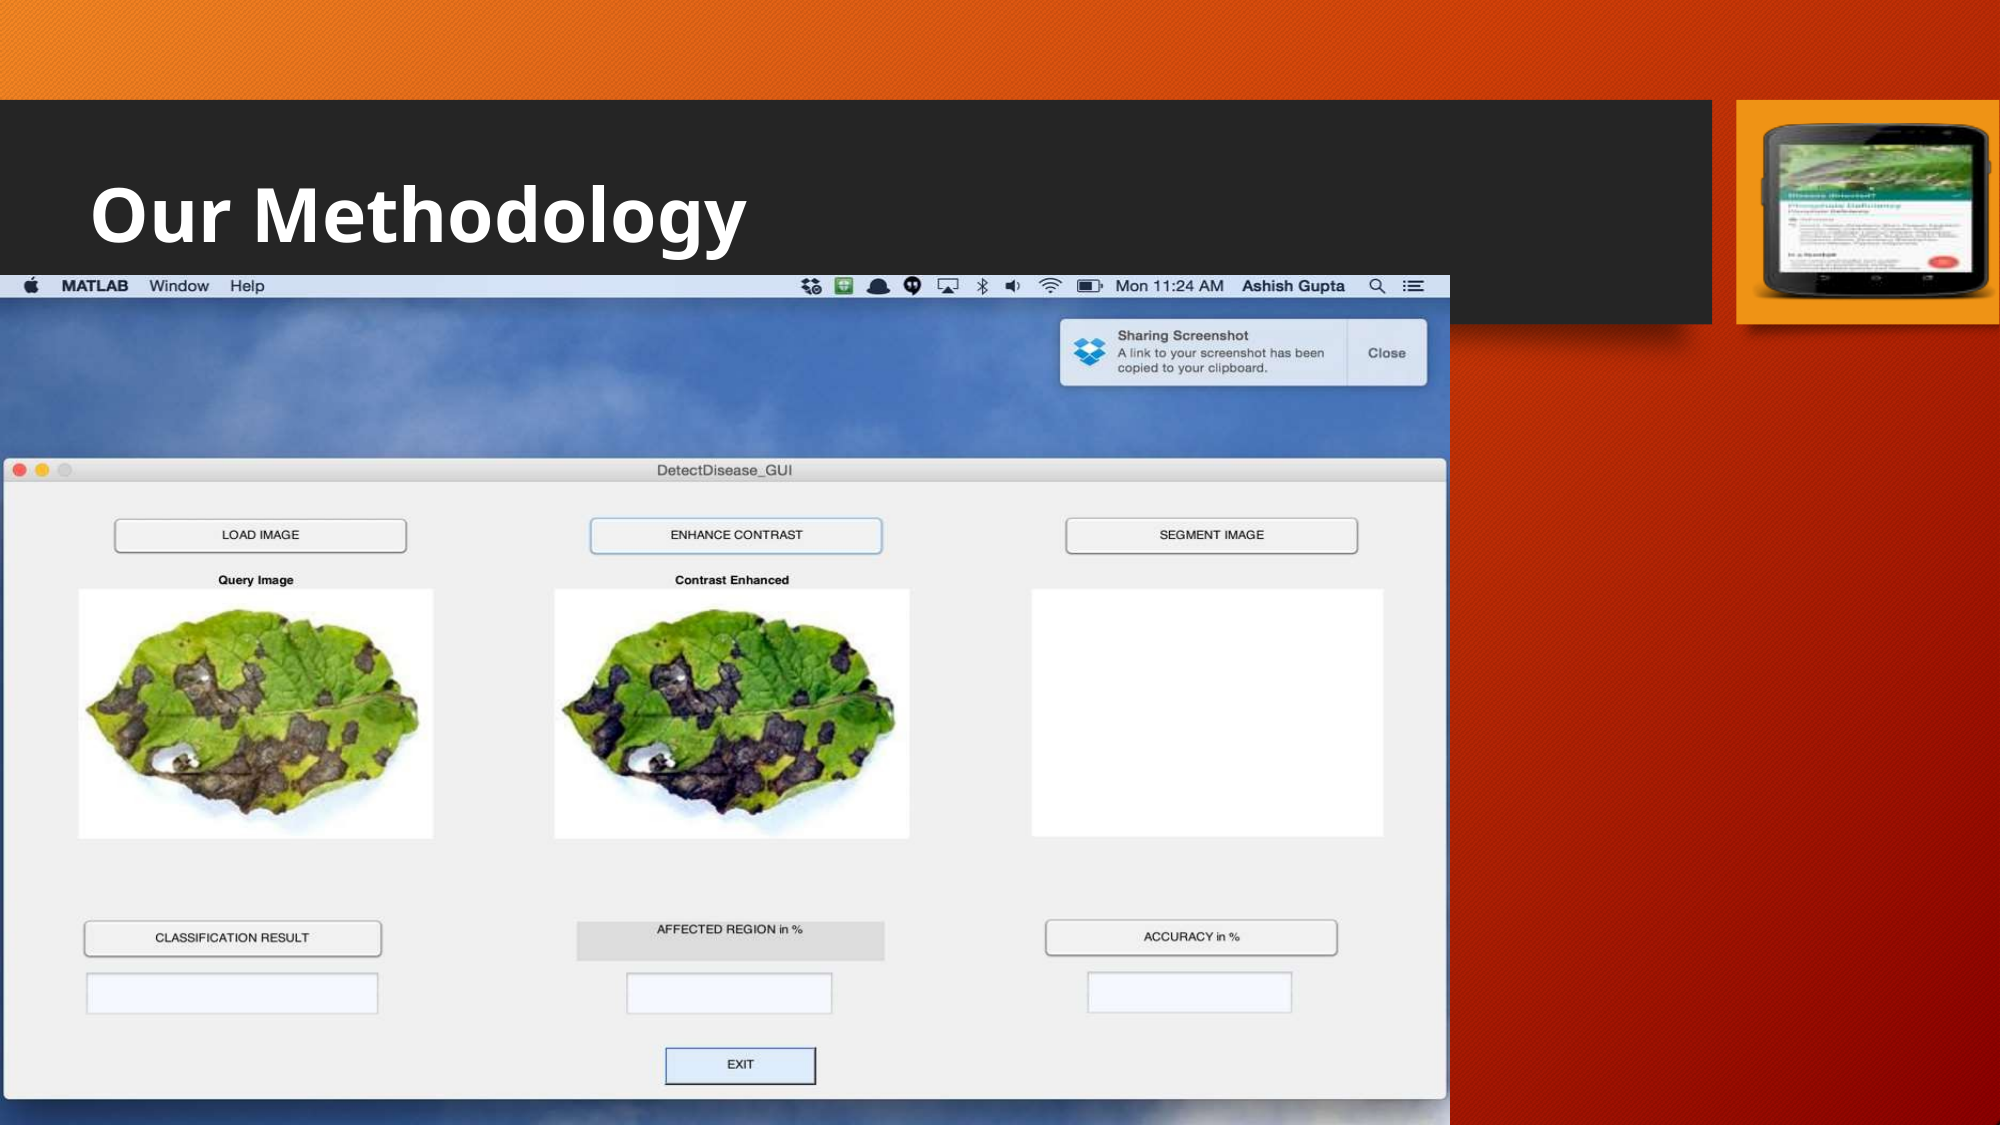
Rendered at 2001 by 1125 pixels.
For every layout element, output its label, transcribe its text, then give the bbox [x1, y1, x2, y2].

text_box [0, 275, 1450, 1125]
title Our Methodology [87, 165, 751, 275]
text_box [1751, 123, 2000, 301]
picture [0, 0, 2000, 1125]
